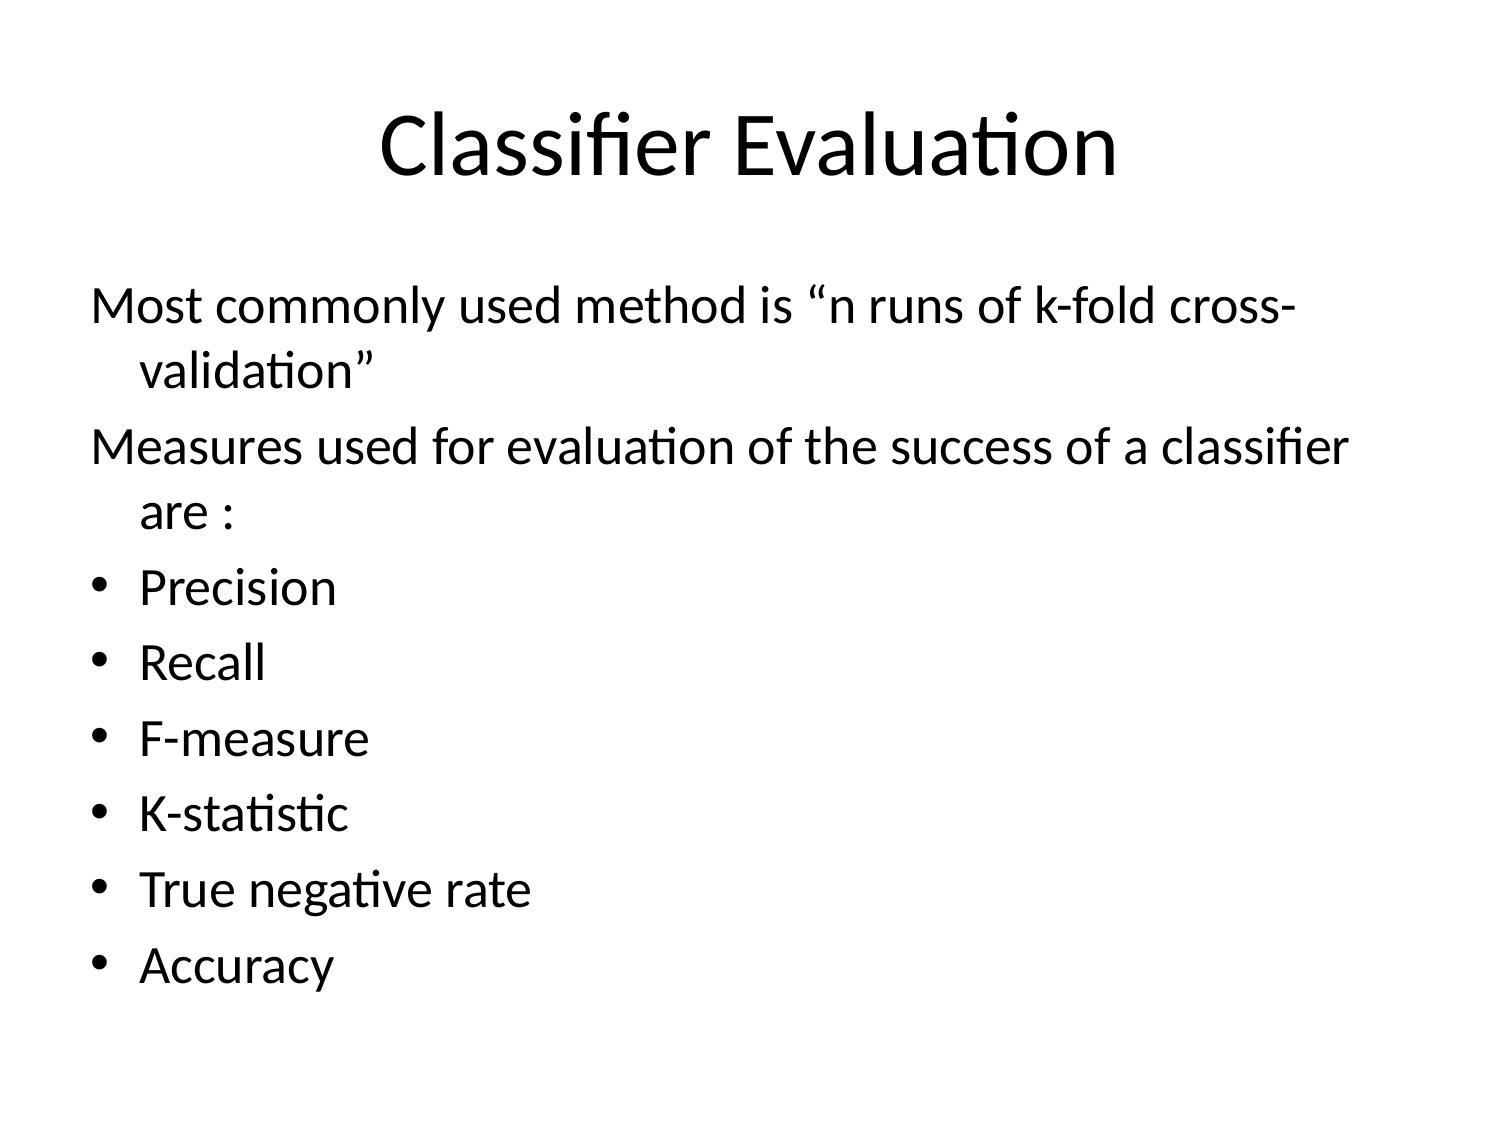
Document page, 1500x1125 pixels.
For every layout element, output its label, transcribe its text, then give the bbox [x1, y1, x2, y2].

title Classifier Evaluation [75, 45, 1425, 233]
list Most commonly used method is “n runs of k-fold cross-validation” Measures used for evaluation of the success of a classifier are : Precision Recall F-measure K-statistic True negative rate Accuracy [75, 262, 1425, 1005]
